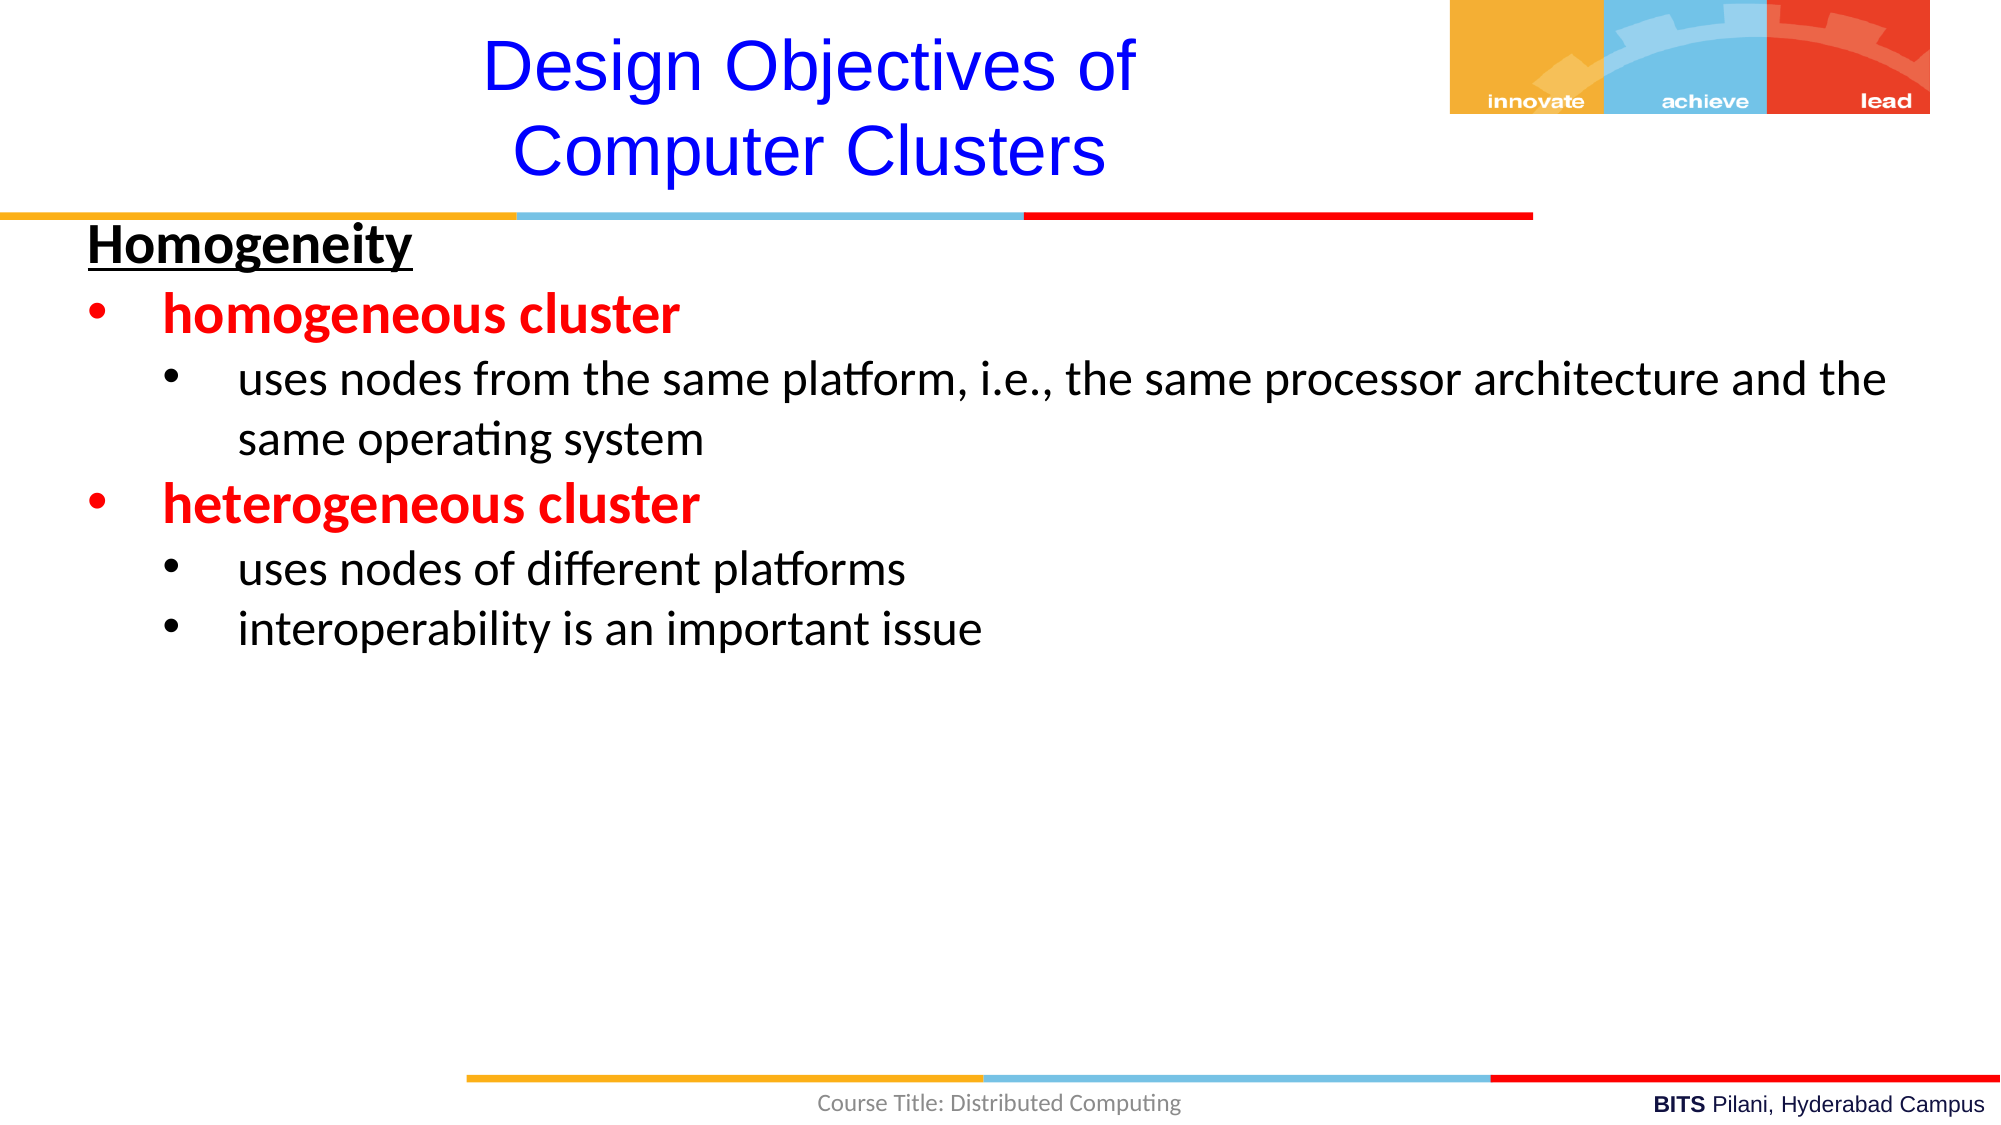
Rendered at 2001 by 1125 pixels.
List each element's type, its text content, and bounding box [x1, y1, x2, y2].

list Design Objectives of Computer Clusters [309, 10, 1311, 198]
footer Course Title: Distributed Computing [662, 1071, 1338, 1125]
picture [1449, 0, 1930, 114]
text_box Homogeneity homogeneous cluster uses nodes from the same platform, i.e., the same processor architecture and the same operating system heterogeneous cluster uses nodes of different platforms interoperability is an important issue [72, 198, 1971, 663]
